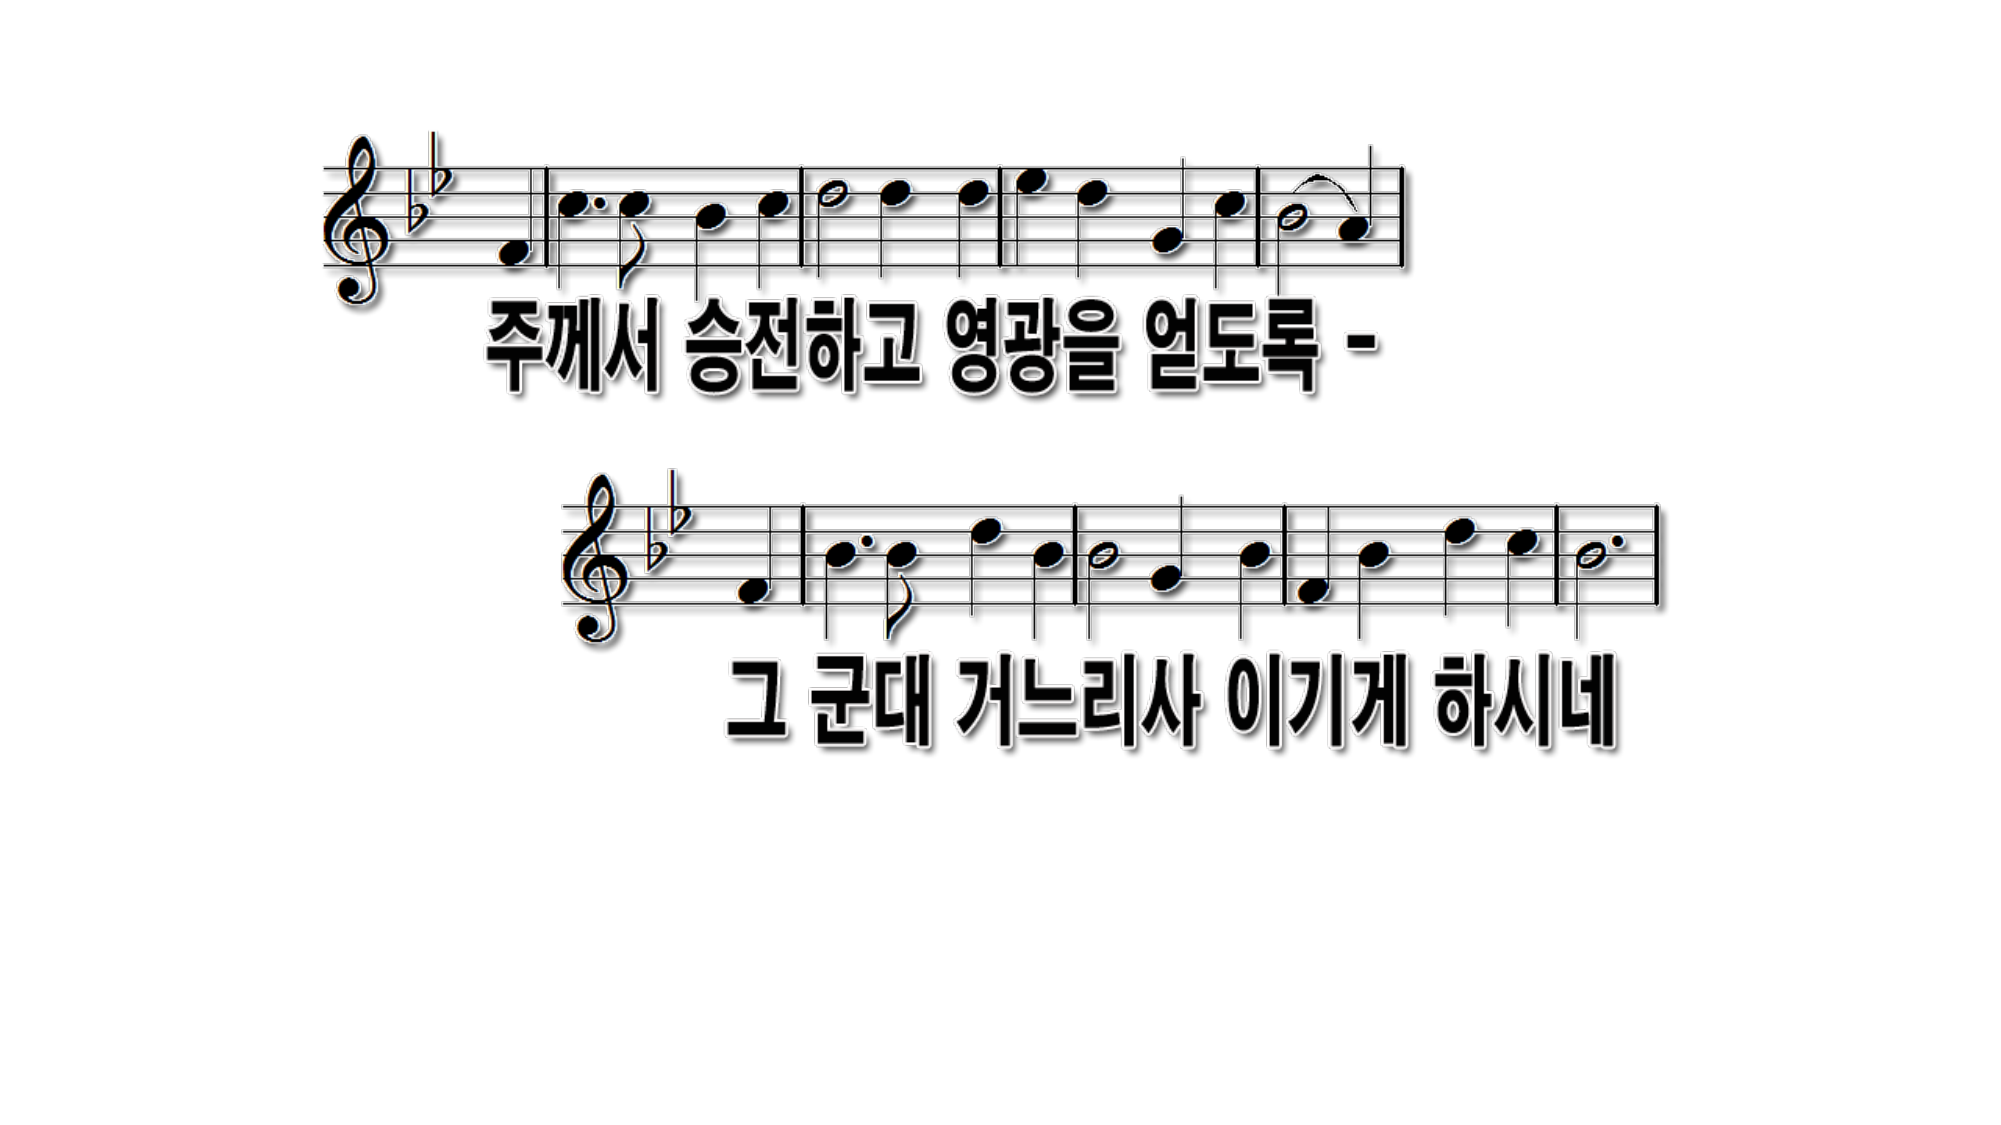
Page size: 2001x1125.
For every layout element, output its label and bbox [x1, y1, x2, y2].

picture [249, 0, 1750, 835]
